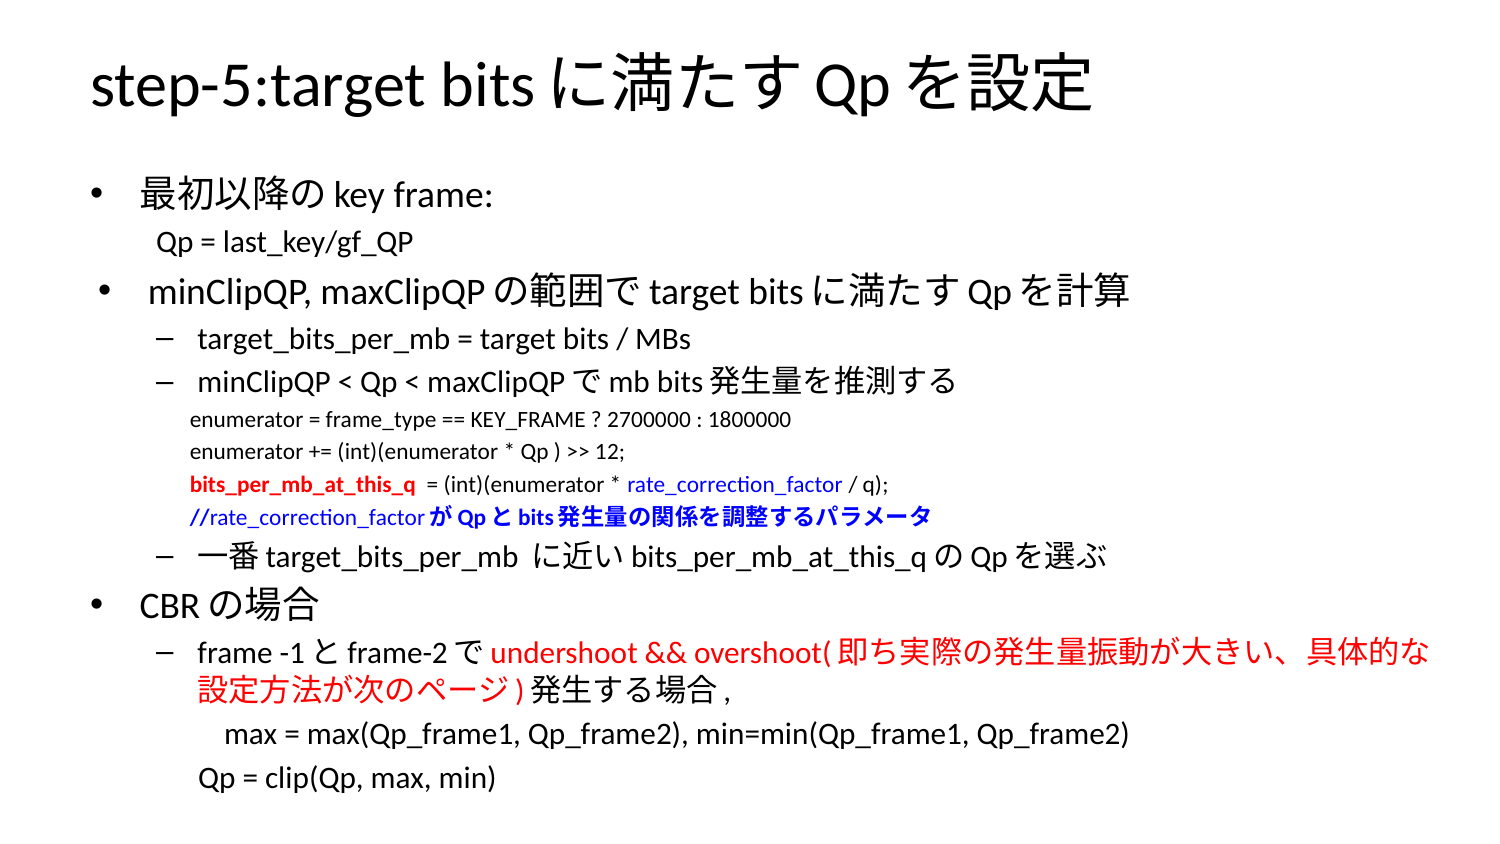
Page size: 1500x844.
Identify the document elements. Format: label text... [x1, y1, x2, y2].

list 最初以降のkey frame: Qp = last_key/gf_QP minClipQP, maxClipQPの範囲でtarget bitsに満たすQpを計算 target_bits_per_mb = target bits / MBs minClipQP < Qp < maxClipQPでmb bits発生量を推測する enumerator = frame_type == KEY_FRAME ? 2700000 : 1800000 enumerator += (int)(enumerator * Qp ) >> 12; bits_per_mb_at_this_q = (int)(enumerator * rate_correction_factor / q); //rate_correction_factorがQpとbits発生量の関係を調整するパラメータ 一番target_bits_per_mb に近いbits_per_mb_at_this_qのQpを選ぶ CBRの場合 frame -1とframe-2でundershoot && overshoot(即ち実際の発生量振動が大きい、具体的な設定方法が次のページ)発生する場合, max = max(Qp_frame1, Qp_frame2), min=min(Qp_frame1, Qp_frame2) Qp = clip(Qp, max, min) [75, 162, 1451, 808]
title step-5:target bitsに満たすQpを設定 [75, 33, 1404, 128]
